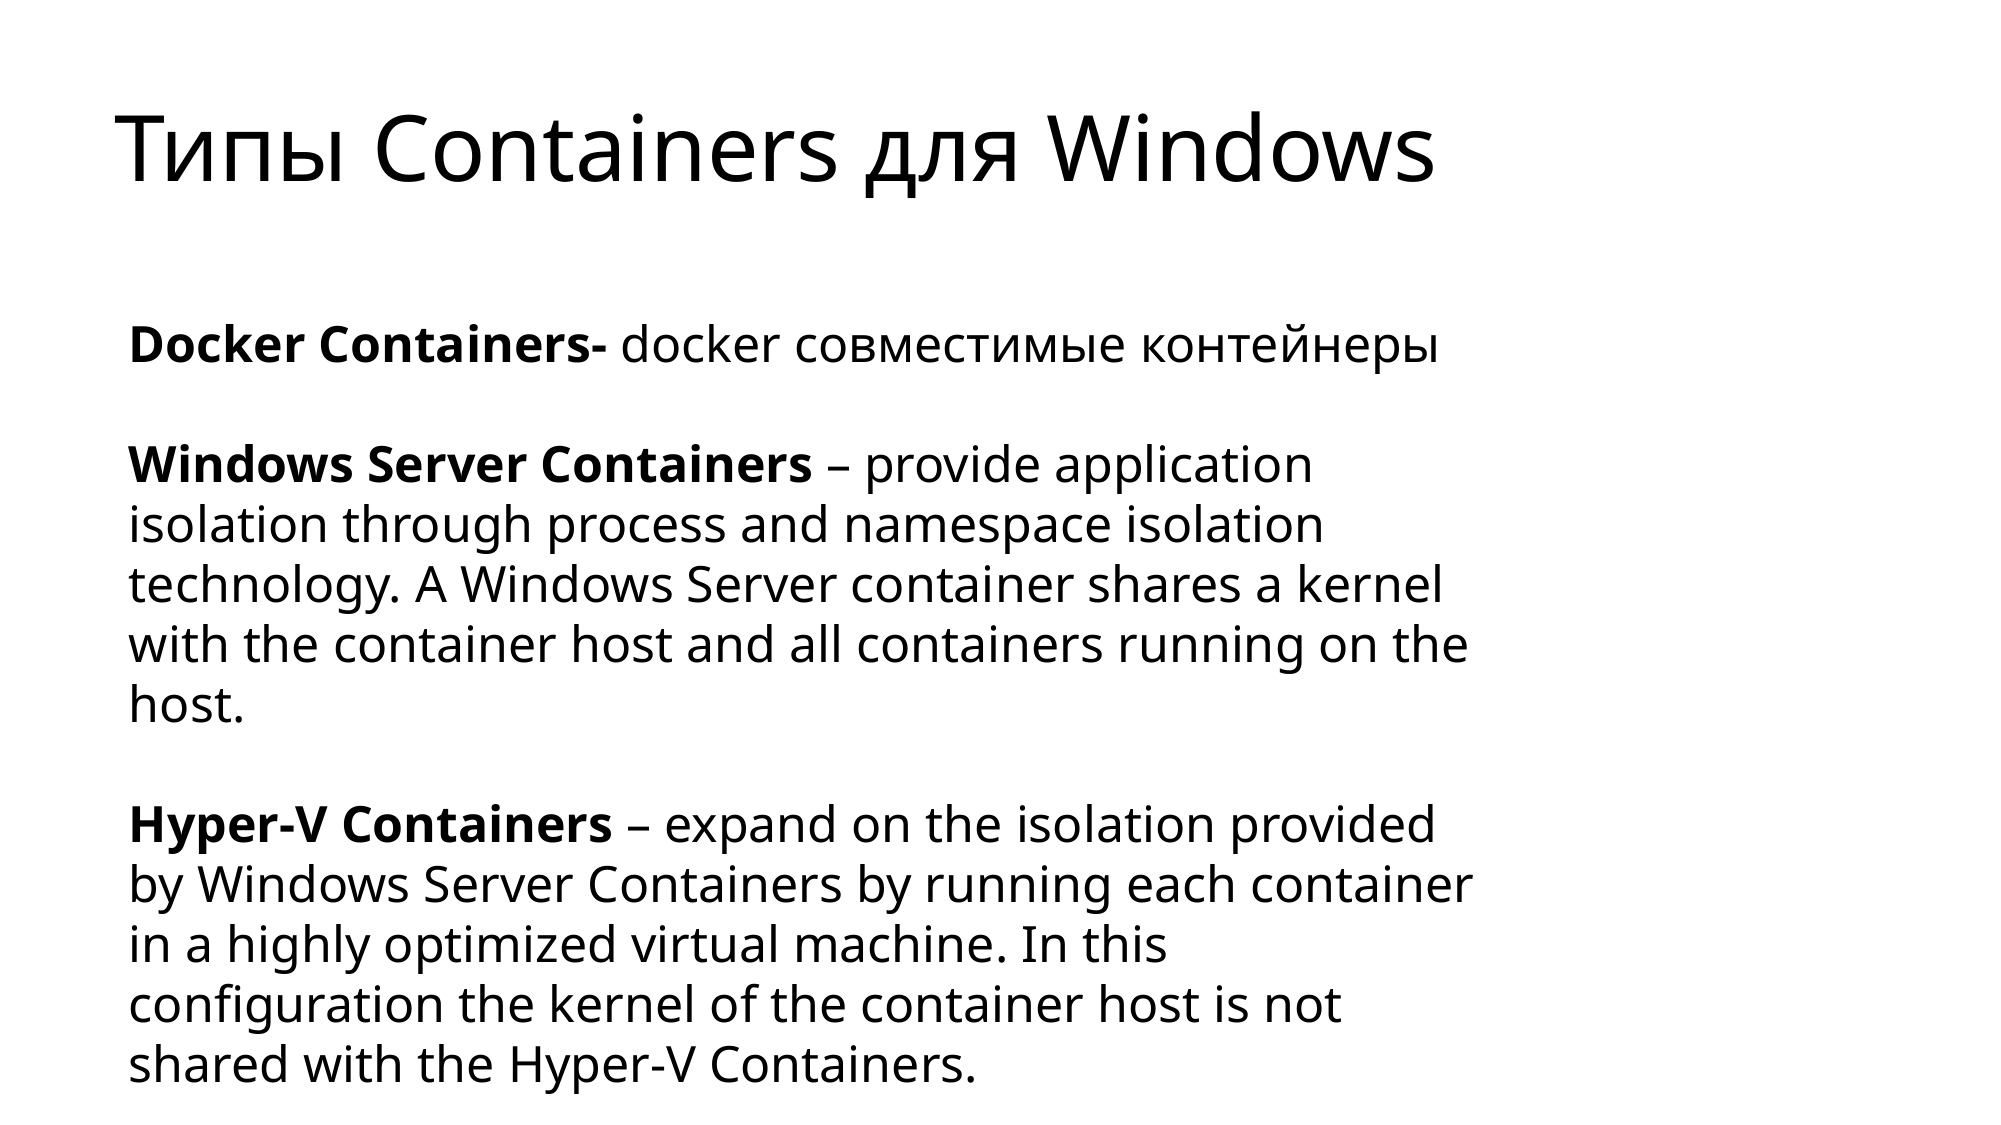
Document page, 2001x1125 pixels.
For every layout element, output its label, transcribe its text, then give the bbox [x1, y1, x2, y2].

title Типы Containers для Windows [114, 59, 1863, 209]
text_box Docker Containers- docker совместимые контейнеры Windows Server Containers – provide application isolation through process and namespace isolation technology. A Windows Server container shares a kernel with the container host and all containers running on the host. Hyper-V Containers – expand on the isolation provided by Windows Server Containers by running each container in a highly optimized virtual machine. In this configuration the kernel of the container host is not shared with the Hyper-V Containers. [114, 304, 1500, 1125]
